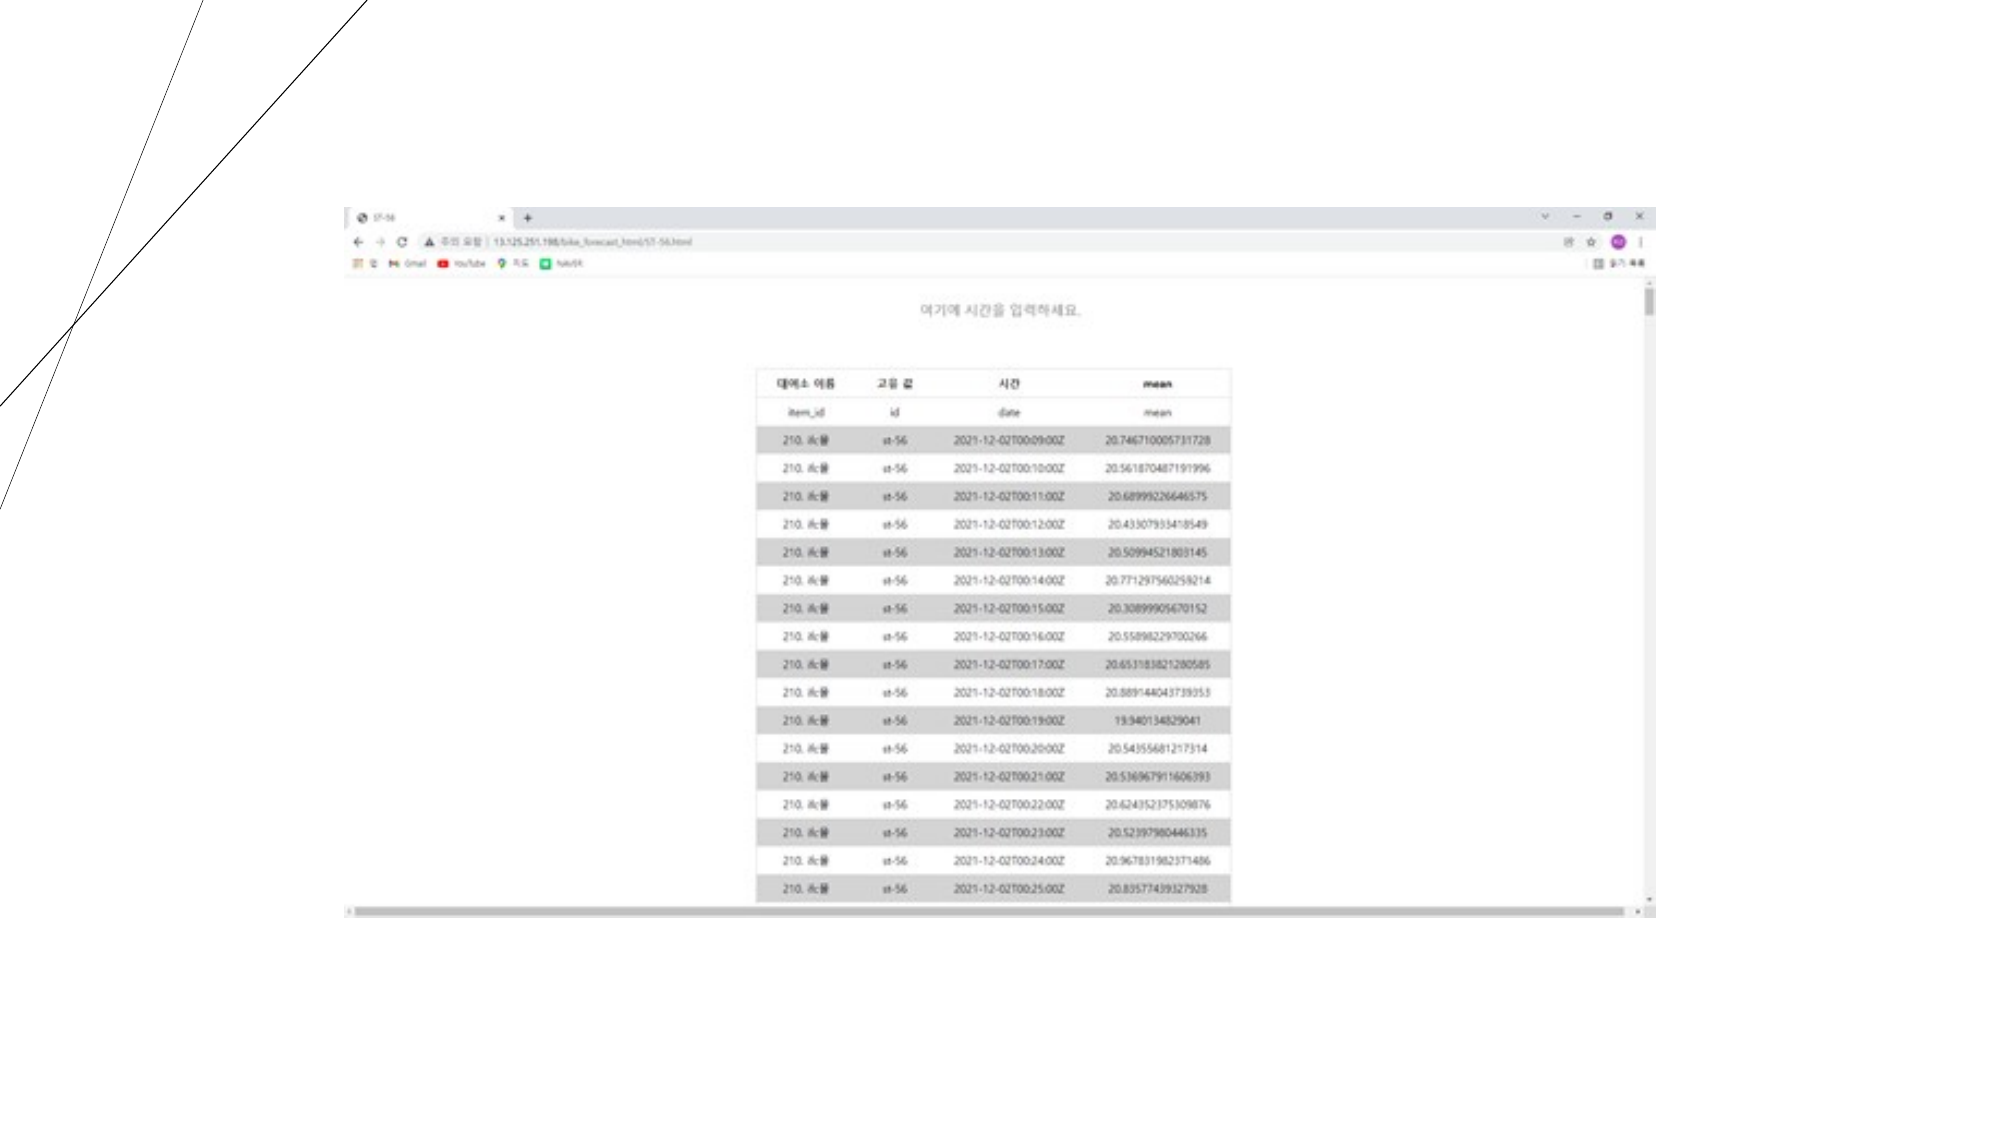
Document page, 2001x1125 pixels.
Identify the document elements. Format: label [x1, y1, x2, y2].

picture [344, 207, 1656, 918]
